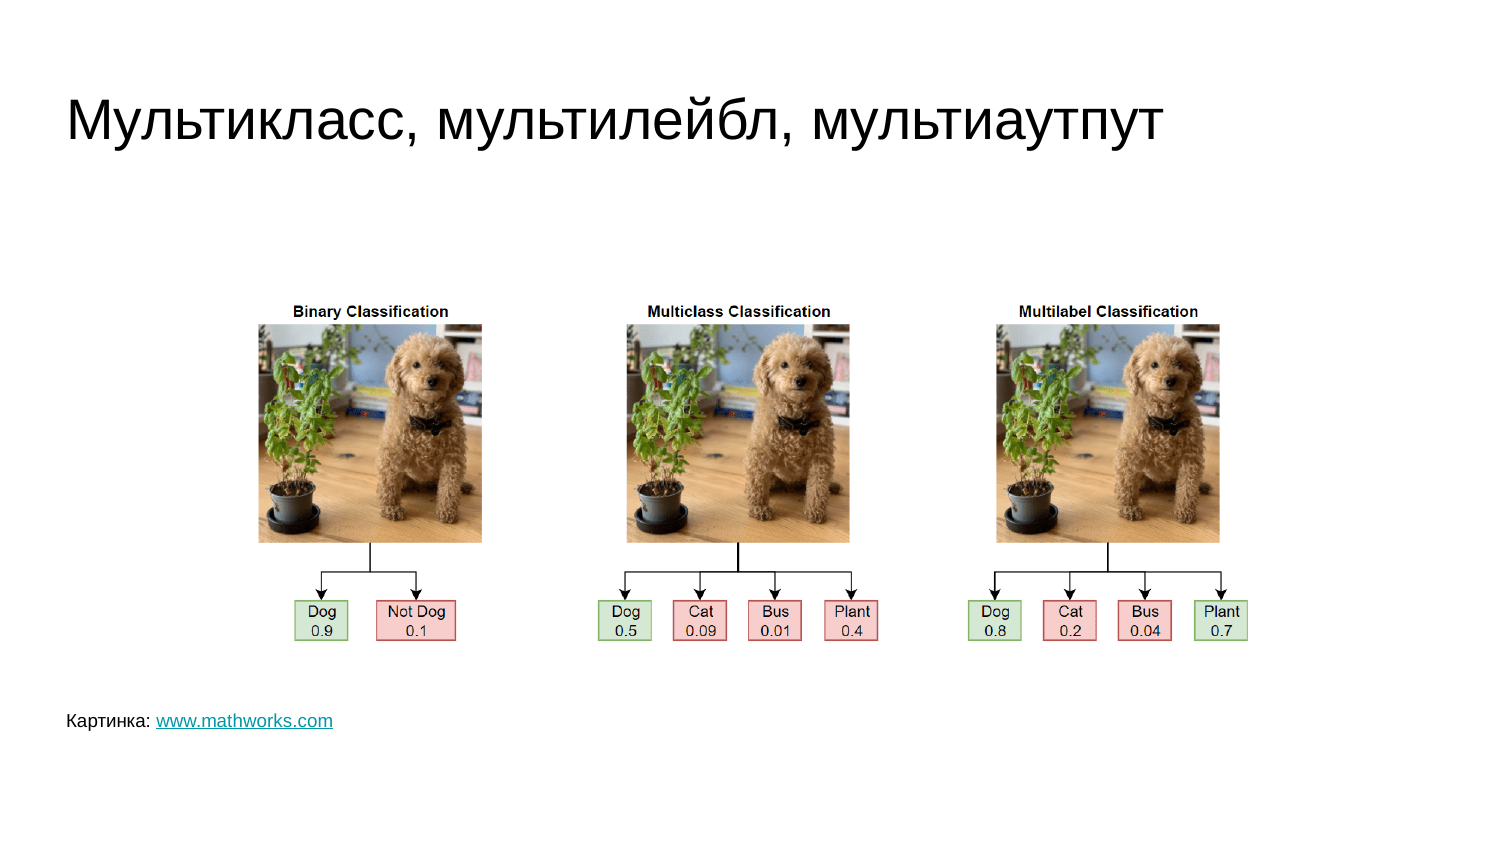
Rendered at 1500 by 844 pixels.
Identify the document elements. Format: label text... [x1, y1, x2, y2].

picture [249, 296, 1251, 643]
title Мультикласс, мультилейбл, мультиаутпут [51, 72, 1449, 167]
list Картинка: www.mathworks.com [51, 189, 1449, 787]
